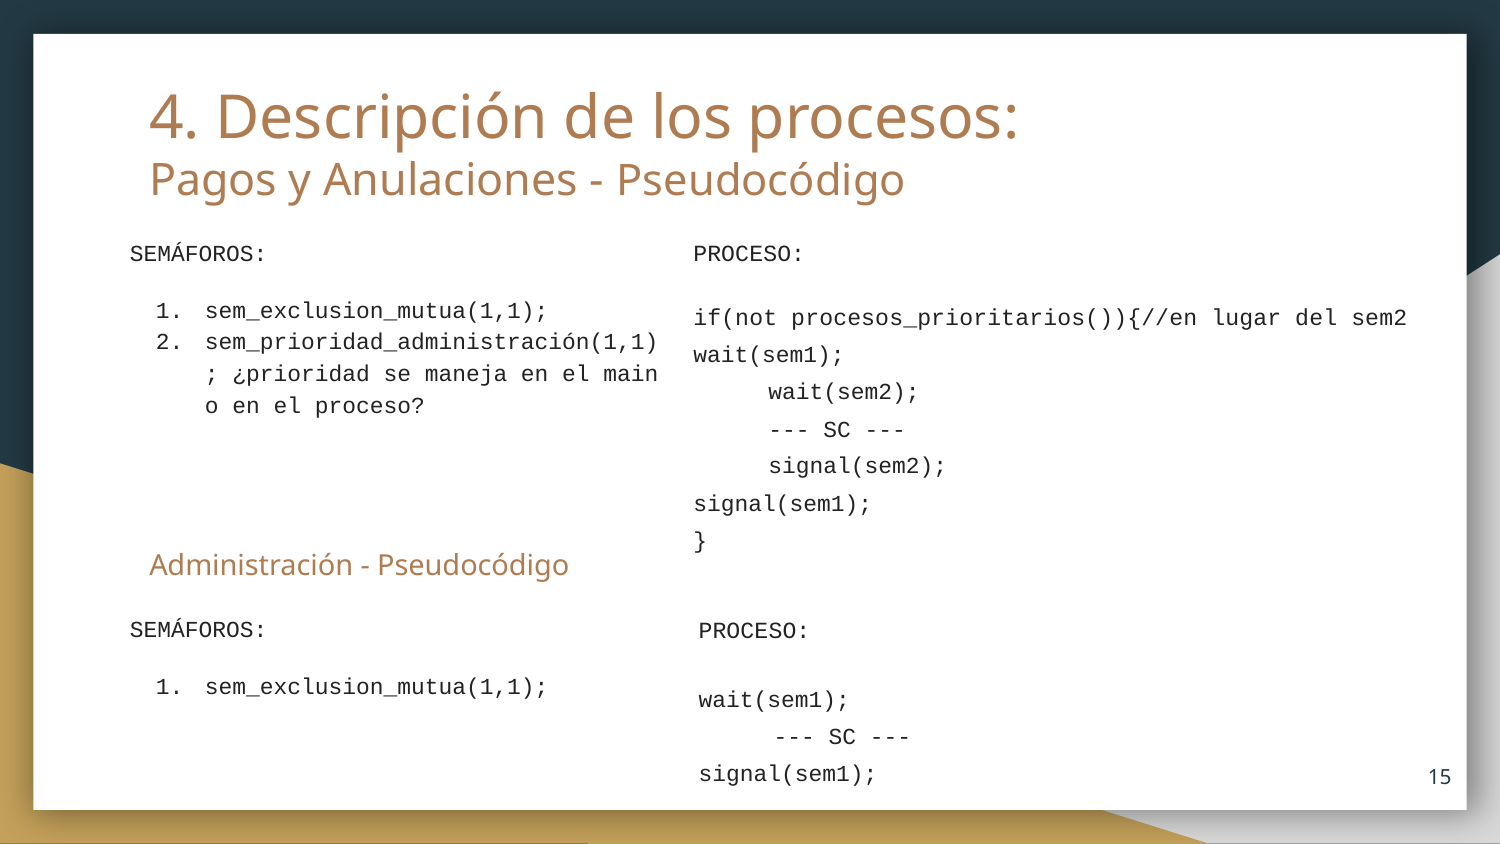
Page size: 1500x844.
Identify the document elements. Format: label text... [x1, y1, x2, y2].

title 4. Descripción de los procesos: Pagos y Anulaciones - Pseudocódigo [134, 63, 1366, 219]
list SEMÁFOROS: sem_exclusion_mutua(1,1); sem_prioridad_administración(1,1); ¿prioridad se maneja en el main o en el proceso? [114, 219, 678, 436]
list PROCESO: if(not procesos_prioritarios()){//en lugar del sem2 wait(sem1); wait(sem2); --- SC --- signal(sem2); signal(sem1); } [678, 219, 1442, 503]
title Administración - Pseudocódigo [134, 531, 1366, 596]
list PROCESO: wait(sem1); --- SC --- signal(sem1); [683, 595, 1371, 844]
slide_number ‹#› [1376, 745, 1467, 810]
list SEMÁFOROS: sem_exclusion_mutua(1,1); [114, 595, 679, 812]
